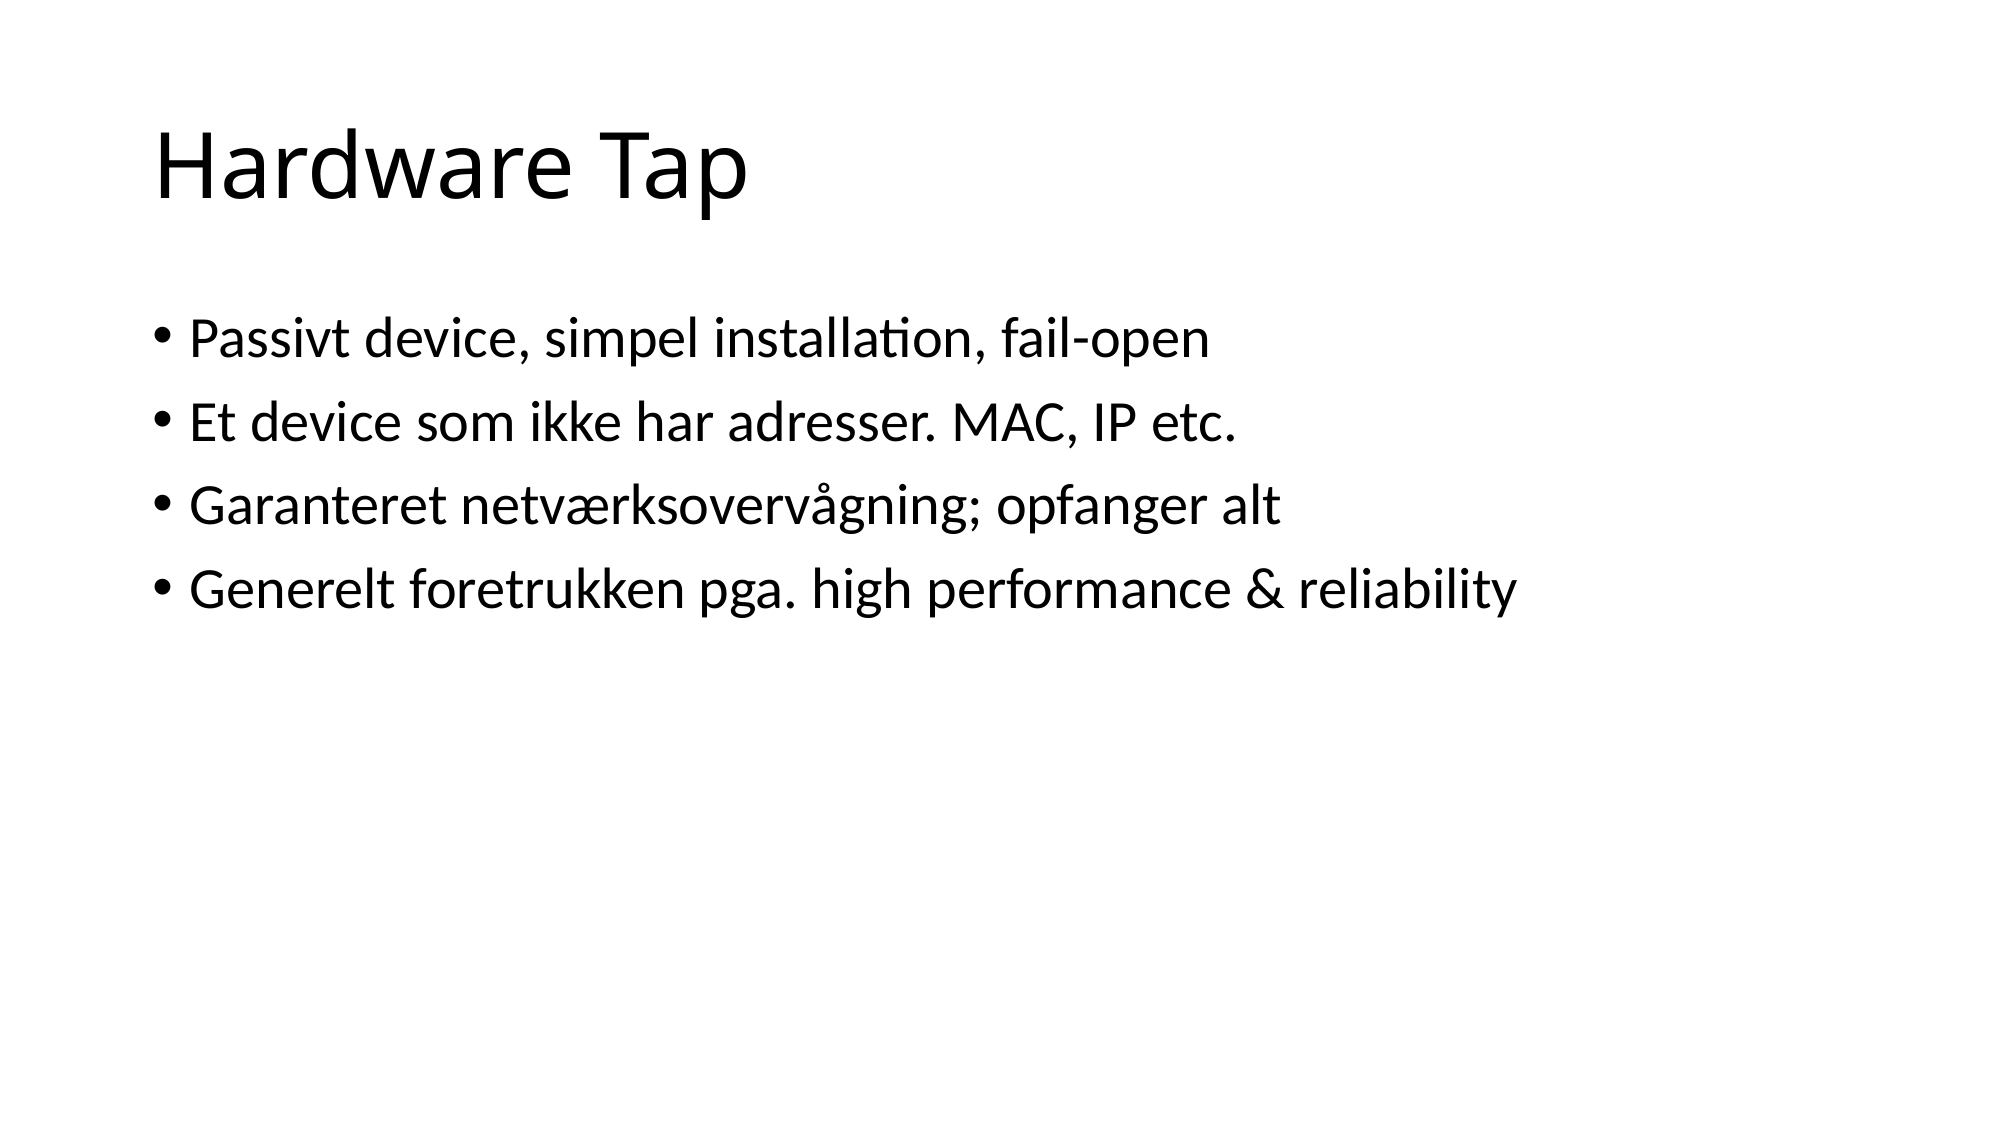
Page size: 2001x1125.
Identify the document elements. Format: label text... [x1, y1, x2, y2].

title Hardware Tap [137, 59, 1863, 278]
list Passivt device, simpel installation, fail-open Et device som ikke har adresser. MAC, IP etc. Garanteret netværksovervågning; opfanger alt Generelt foretrukken pga. high performance & reliability [137, 299, 1863, 1014]
